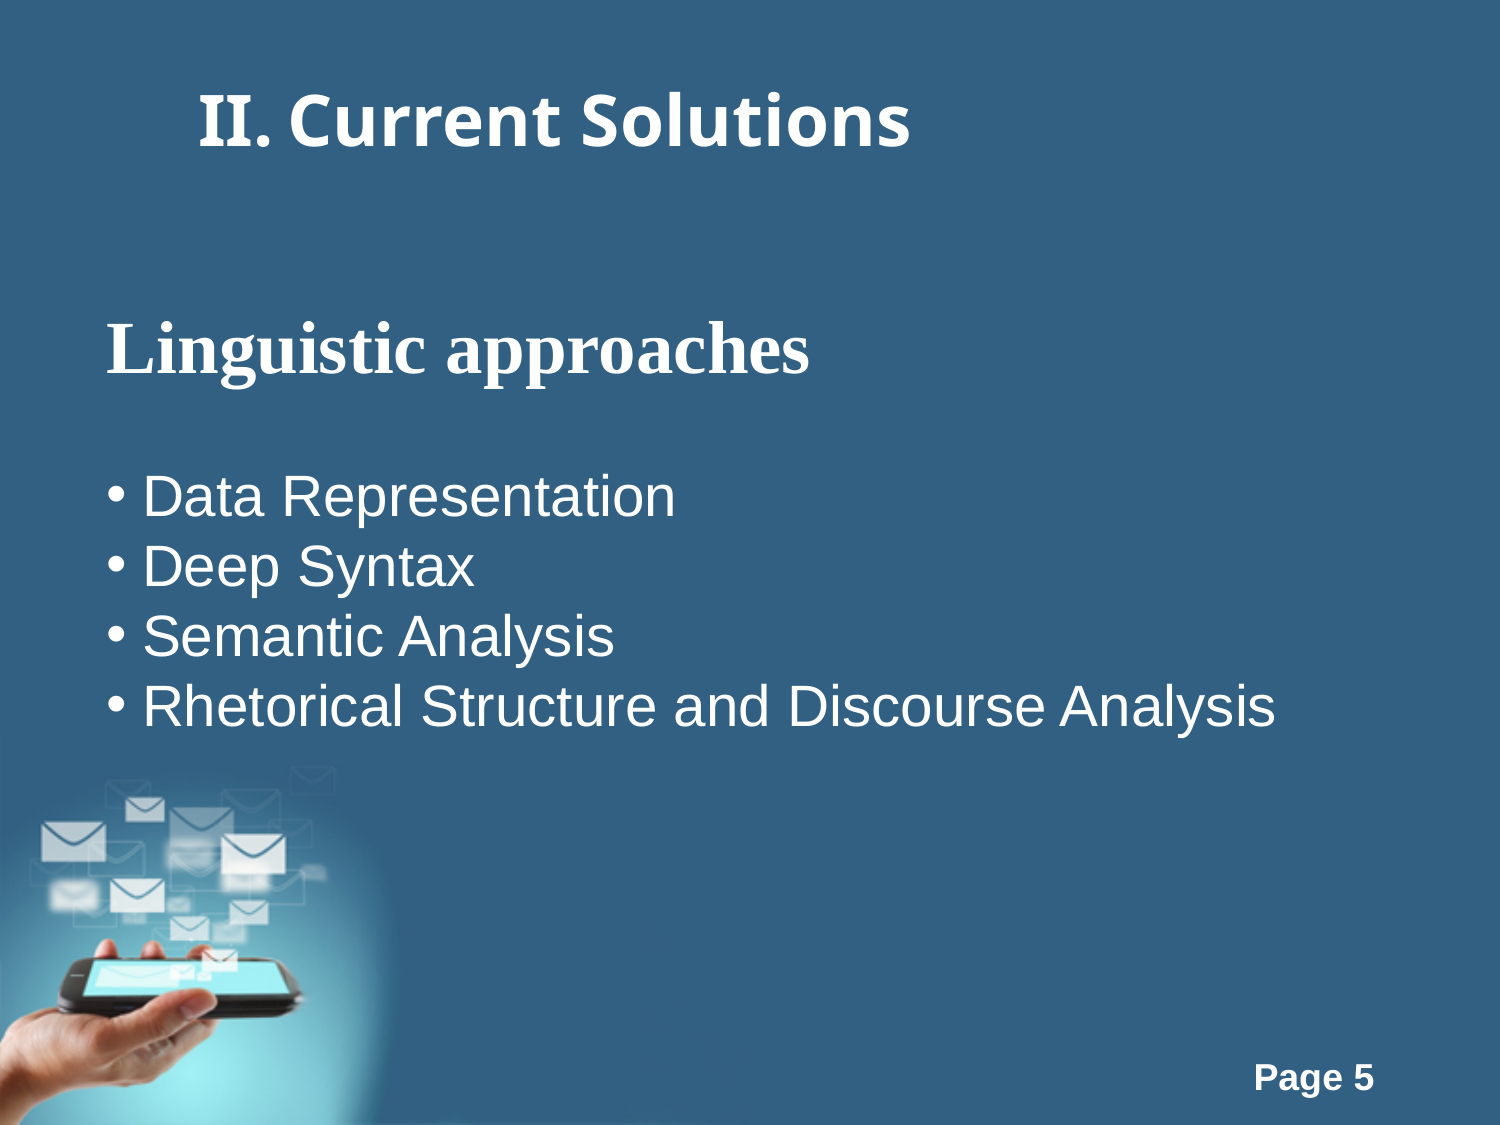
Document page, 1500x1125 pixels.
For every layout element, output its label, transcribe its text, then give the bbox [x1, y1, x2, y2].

title Current Solutions [183, 78, 1500, 291]
text_box Linguistic approaches Data Representation Deep Syntax Semantic Analysis Rhetorical Structure and Discourse Analysis [91, 290, 1484, 791]
picture [0, 0, 1500, 1125]
